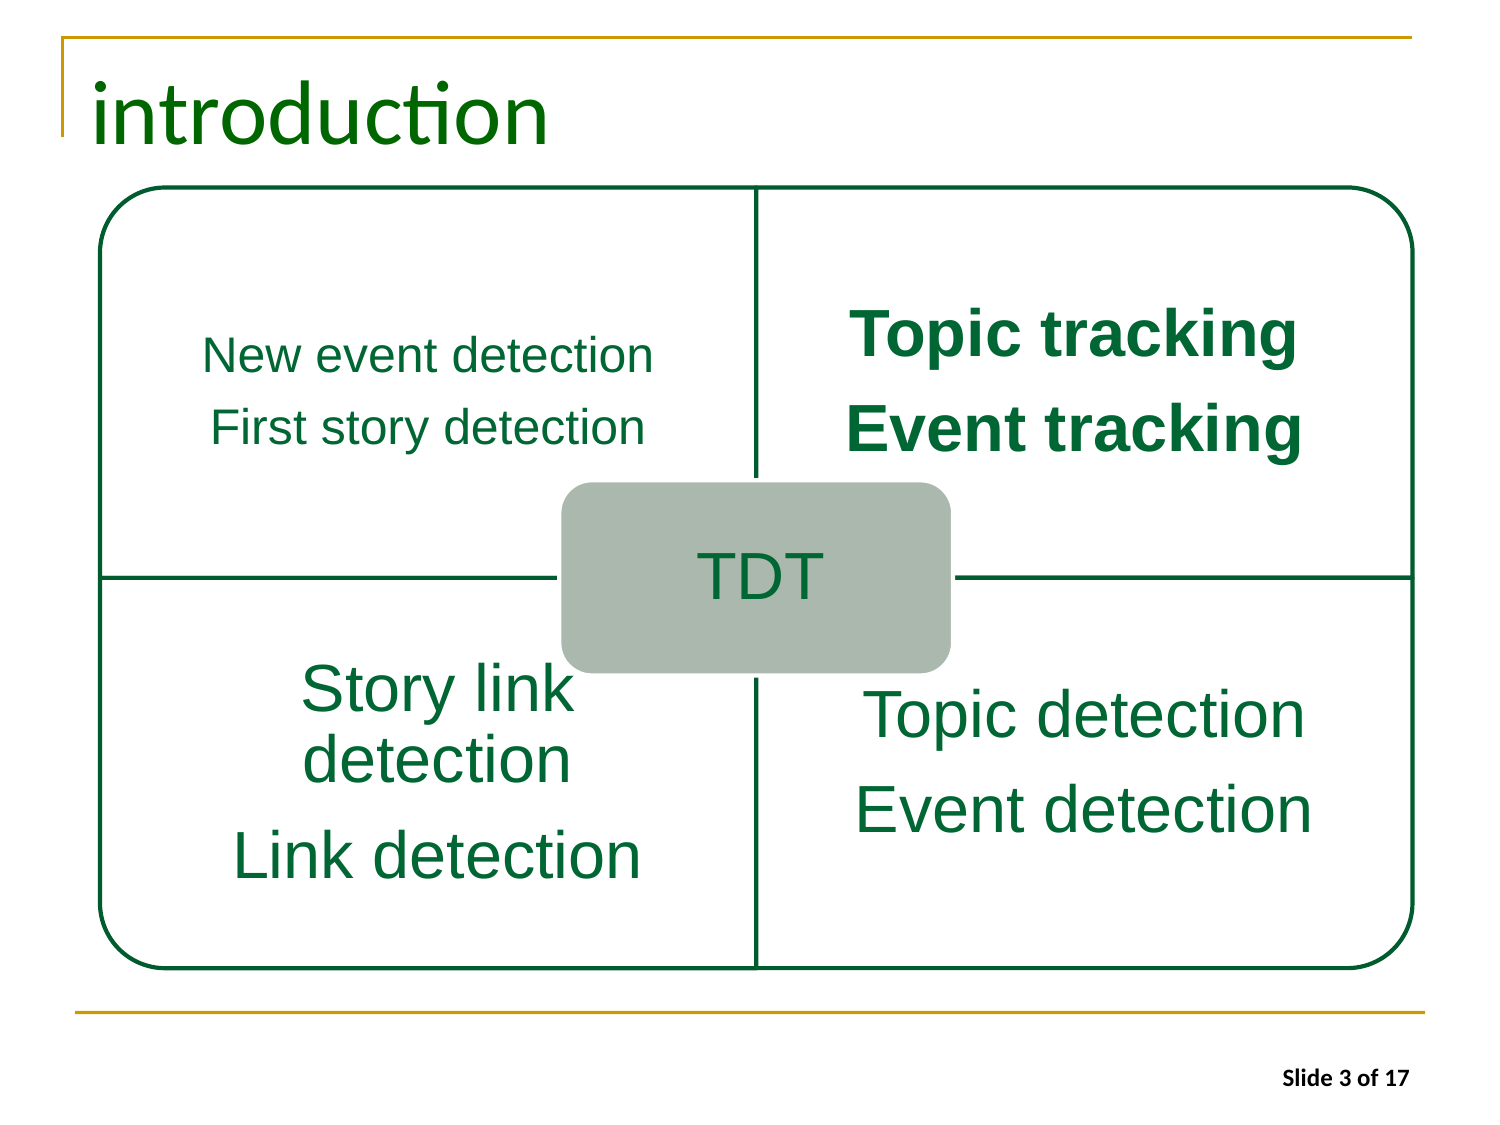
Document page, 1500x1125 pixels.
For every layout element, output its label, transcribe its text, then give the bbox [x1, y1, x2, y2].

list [99, 187, 1413, 969]
slide_number Slide 3 of 17 [1074, 1024, 1425, 1100]
title introduction [75, 45, 1425, 163]
